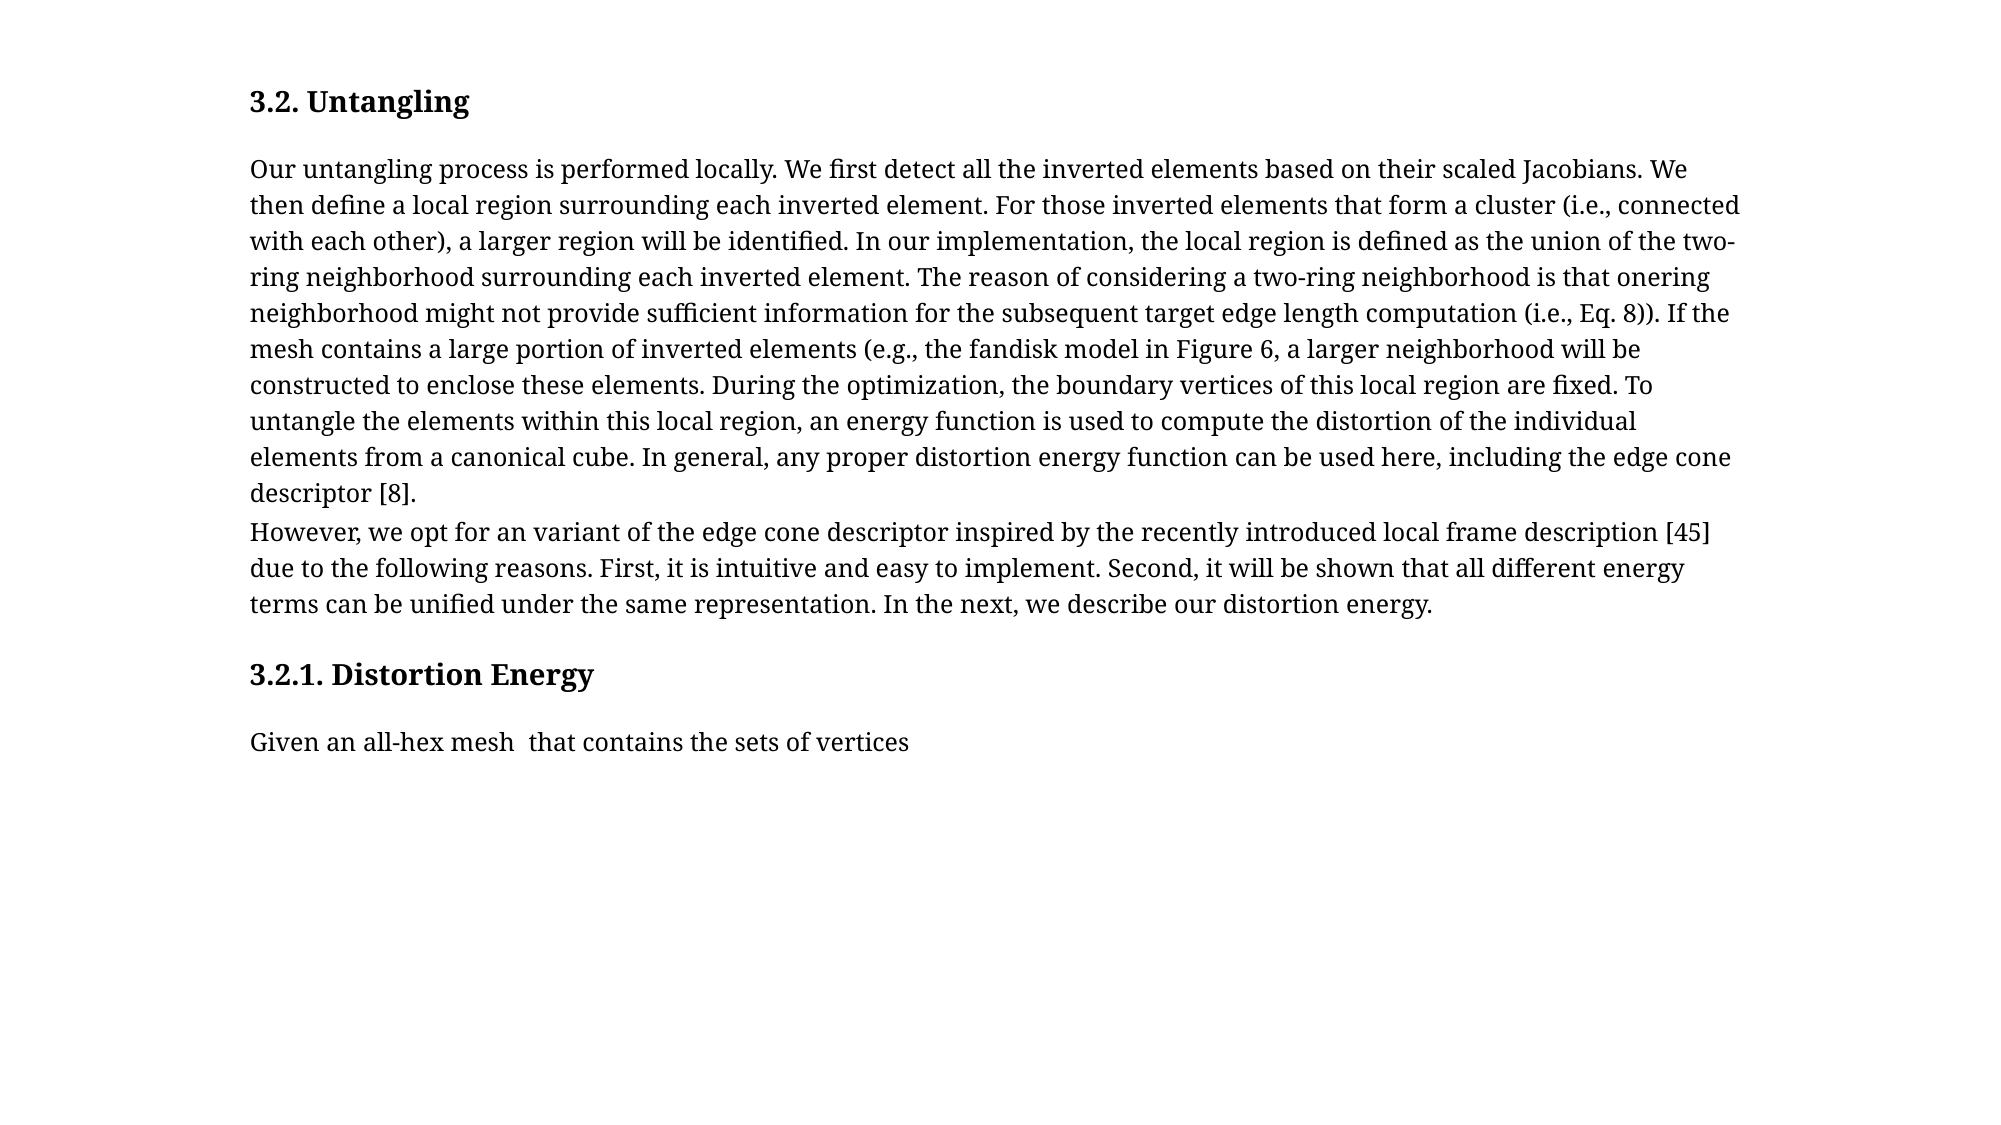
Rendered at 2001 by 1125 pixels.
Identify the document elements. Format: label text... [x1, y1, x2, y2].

text_box 3.2.1. Distortion Energy [249, 648, 1750, 692]
text_box 3.2. Untangling [249, 75, 1750, 119]
text_box However, we opt for an variant of the edge cone descriptor inspired by the recently introduced local frame description [45] due to the following reasons. First, it is intuitive and easy to implement. Second, it will be shown that all different energy terms can be unified under the same representation. In the next, we describe our distortion energy. [249, 510, 1750, 623]
text_box Our untangling process is performed locally. We first detect all the inverted elements based on their scaled Jacobians. We then define a local region surrounding each inverted element. For those inverted elements that form a cluster (i.e., connected with each other), a larger region will be identified. In our implementation, the local region is defined as the union of the two-ring neighborhood surrounding each inverted element. The reason of considering a two-ring neighborhood is that onering neighborhood might not provide sufficient information for the subsequent target edge length computation (i.e., Eq. 8)). If the mesh contains a large portion of inverted elements (e.g., the fandisk model in Figure 6, a larger neighborhood will be constructed to enclose these elements. During the optimization, the boundary vertices of this local region are fixed. To untangle the elements within this local region, an energy function is used to compute the distortion of the individual elements from a canonical cube. In general, any proper distortion energy function can be used here, including the edge cone descriptor [8]. [249, 147, 1750, 486]
